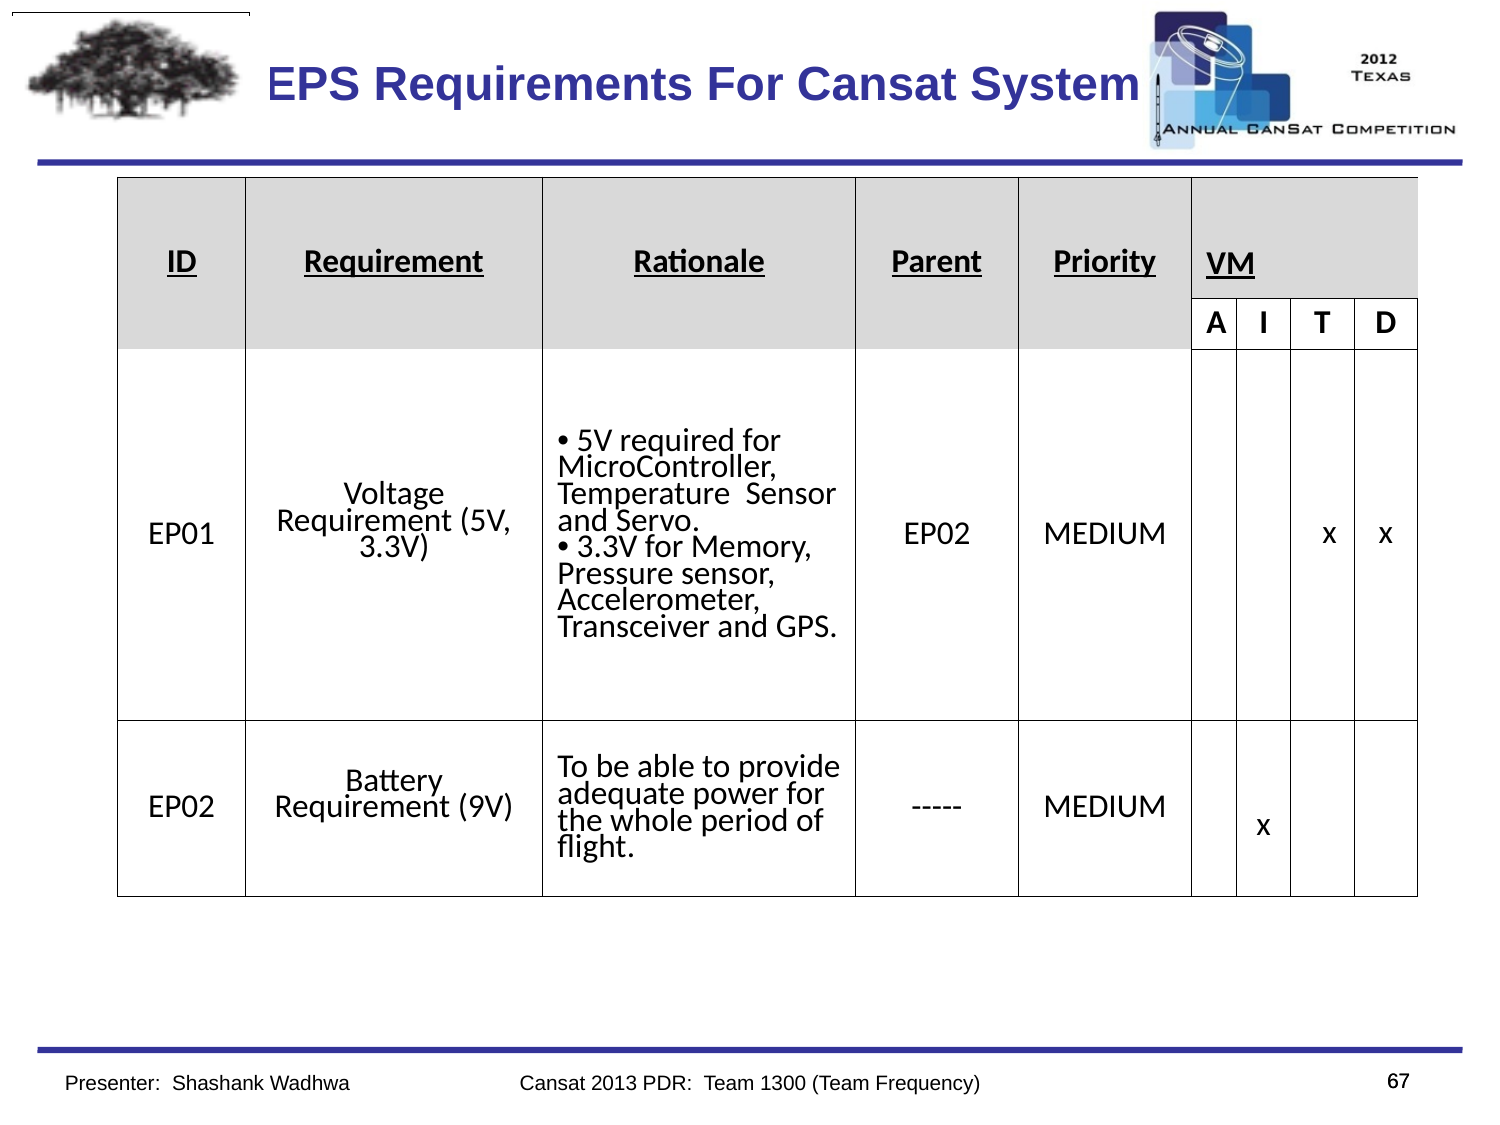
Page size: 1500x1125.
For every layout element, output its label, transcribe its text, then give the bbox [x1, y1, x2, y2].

table_cell [1192, 350, 1236, 720]
table_cell x [1355, 350, 1417, 720]
table_cell ----- [856, 721, 1018, 896]
table_cell Voltage Requirement (5V, 3.3V) [246, 349, 542, 720]
table_cell x [1237, 721, 1290, 896]
table_cell EP02 [856, 349, 1018, 720]
table_header Priority [1019, 178, 1191, 349]
table_cell A [1192, 299, 1236, 349]
table_cell x [1291, 350, 1354, 720]
table_cell [1291, 721, 1354, 896]
table_cell [1237, 350, 1290, 720]
table_cell [1192, 721, 1236, 896]
table_cell 5V required for MicroController, Temperature Sensor and Servo. 3.3V for Memory, Pressure sensor, Accelerometer, Transceiver and GPS. [543, 349, 855, 720]
text_box [449, 1062, 1050, 1103]
picture [1142, 1, 1463, 157]
table_cell EP02 [118, 721, 245, 896]
text_box 67 [1312, 1059, 1425, 1100]
table_cell MEDIUM [1019, 349, 1191, 720]
picture [0, 16, 270, 155]
table_cell D [1355, 299, 1417, 349]
table_header ID [118, 178, 245, 349]
table_cell MEDIUM [1019, 721, 1191, 896]
text_box EPS Requirements For Cansat System [249, 12, 1238, 150]
table_header Rationale [543, 178, 855, 349]
table_cell [1355, 721, 1417, 896]
text_box Presenter: Shashank Wadhwa [49, 1062, 425, 1103]
table_header Parent [856, 178, 1018, 349]
table_cell EP01 [118, 349, 245, 720]
table_cell T [1291, 299, 1354, 349]
table_header Requirement [246, 178, 542, 349]
table_cell To be able to provide adequate power for the whole period of flight. [543, 721, 855, 896]
table_cell Battery Requirement (9V) [246, 721, 542, 896]
table_header VM [1192, 178, 1418, 298]
table_cell I [1237, 299, 1290, 349]
